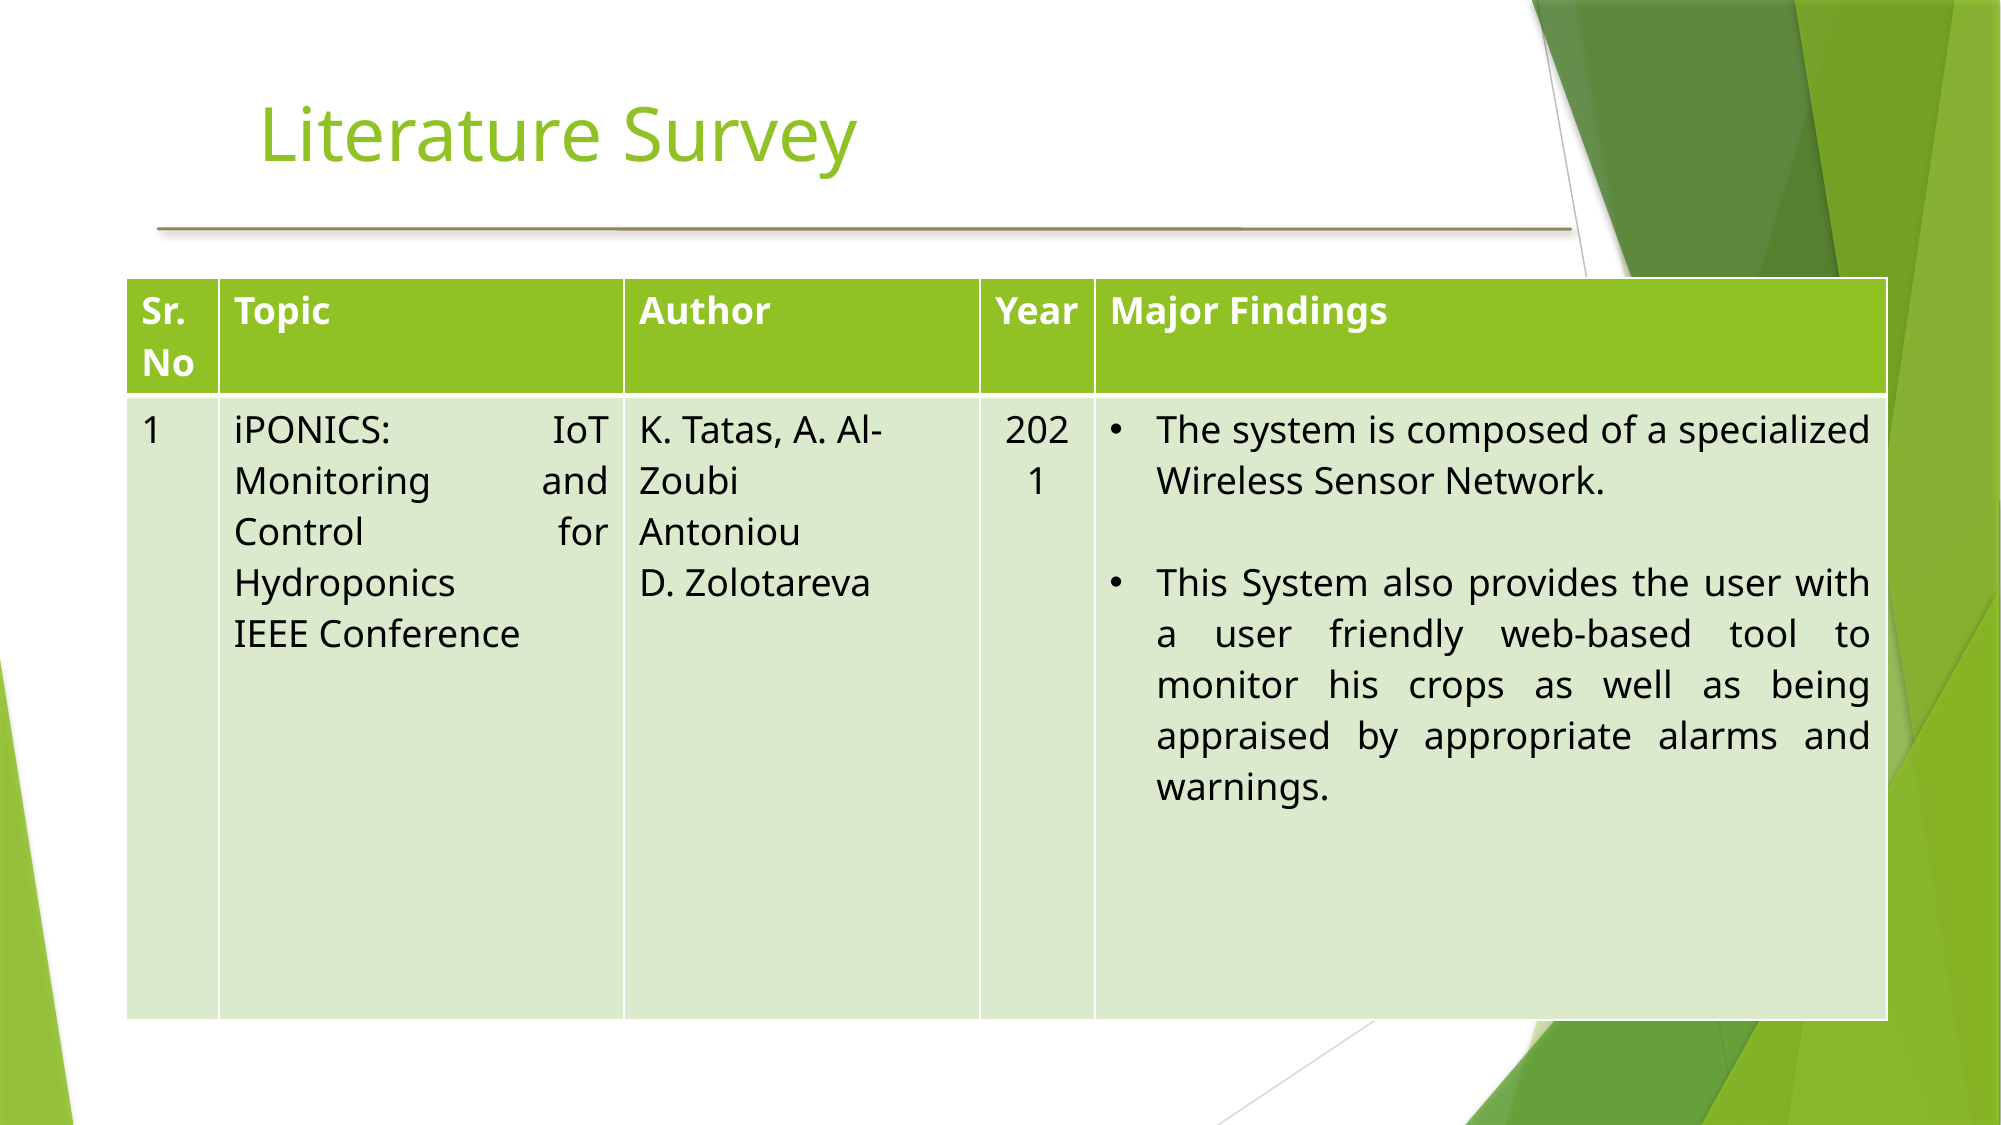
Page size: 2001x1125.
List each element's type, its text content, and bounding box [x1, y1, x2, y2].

table_cell The system is composed of a specialized Wireless Sensor Network. This System also provides the user with a user friendly web-based tool to monitor his crops as well as being appraised by appropriate alarms and warnings. [1096, 398, 1886, 1019]
title Literature Survey [243, 78, 1887, 221]
table_header Topic [220, 279, 623, 393]
table_cell iPONICS: IoT Monitoring and Control for Hydroponics IEEE Conference [220, 398, 623, 1019]
table_cell K. Tatas, A. Al-Zoubi Antoniou D. Zolotareva [625, 398, 979, 1019]
table_cell 1 [127, 398, 218, 1019]
table_header Major Findings [1096, 279, 1886, 393]
table_header Author [625, 279, 979, 393]
table_cell 2021 [981, 398, 1094, 1019]
table_header Year [981, 279, 1094, 393]
table_header Sr. No [127, 279, 218, 393]
